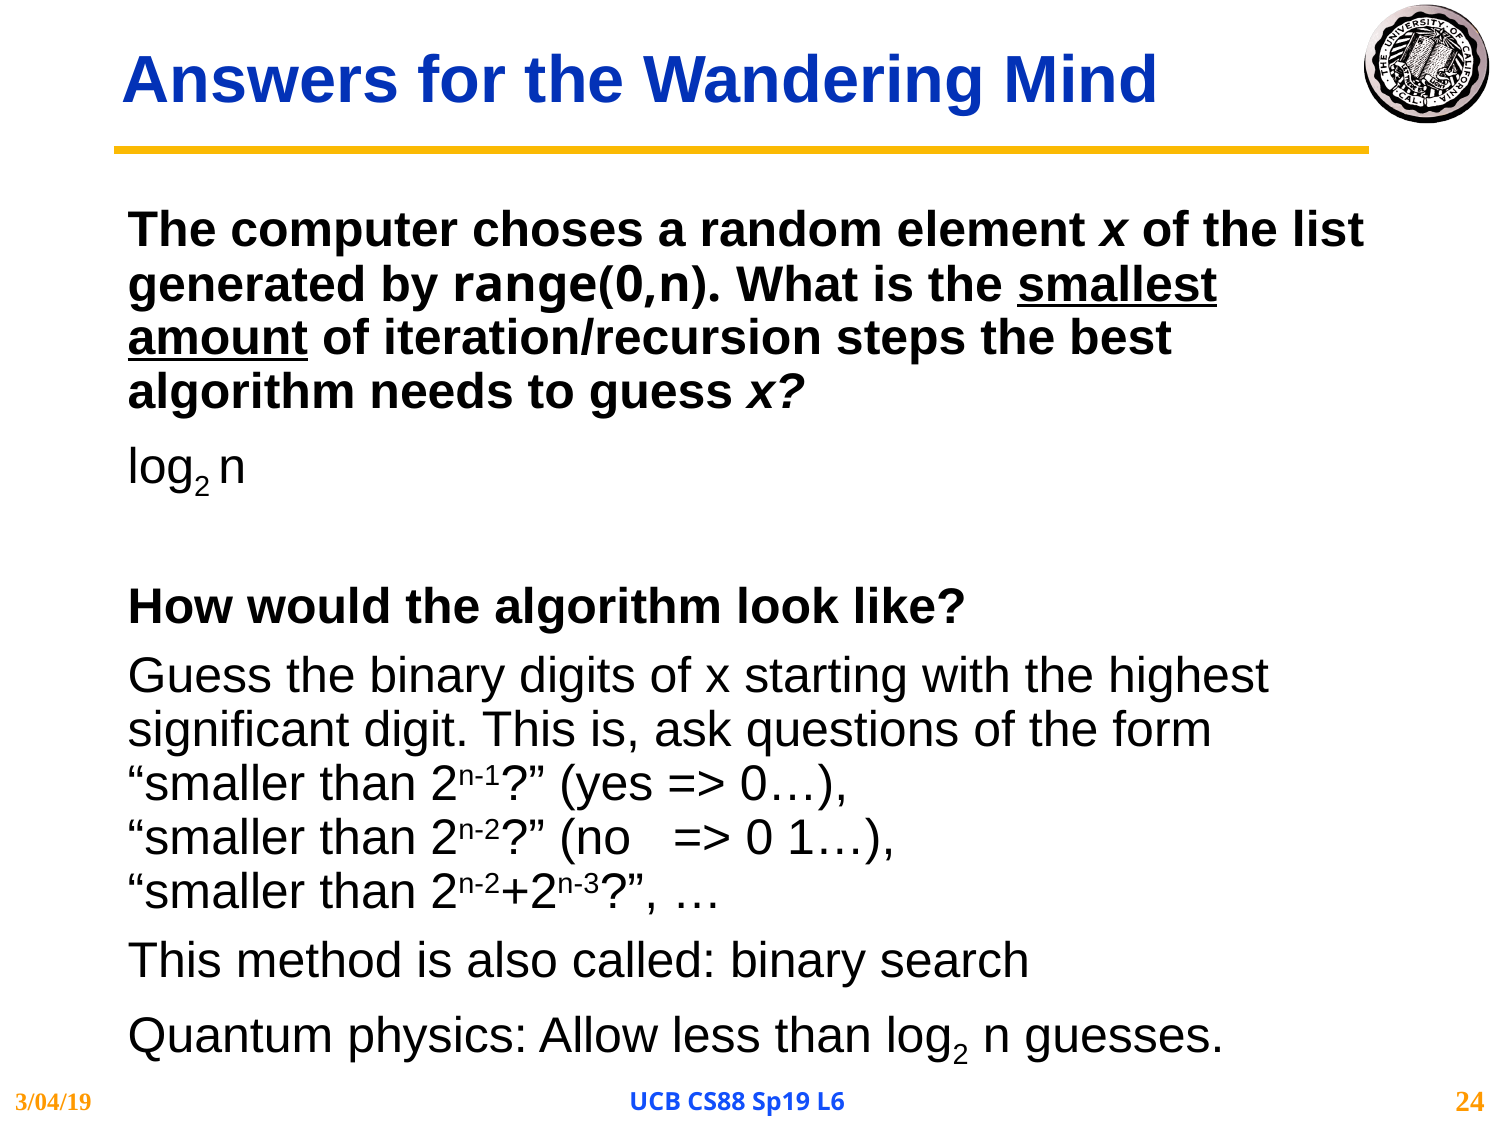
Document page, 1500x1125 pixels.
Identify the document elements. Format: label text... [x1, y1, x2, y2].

title Answers for the Wandering Mind [106, 20, 1369, 141]
slide_number 24 [1412, 1074, 1500, 1125]
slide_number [0, 1074, 250, 1125]
picture [1350, 0, 1500, 127]
list The computer choses a random element x of the list generated by range(0,n). What is the smallest amount of iteration/recursion steps the best algorithm needs to guess x? log2 n How would the algorithm look like? Guess the binary digits of x starting with the highest significant digit. This is, ask questions of the form “smaller than 2n-1?” (yes => 0…), “smaller than 2n-2?” (no => 0 1…), “smaller than 2n-2+2n-3?”, … This method is also called: binary search Quantum physics: Allow less than log2 n guesses. [99, 196, 1413, 1059]
footer UCB CS88 Sp19 L6 [500, 1074, 975, 1125]
